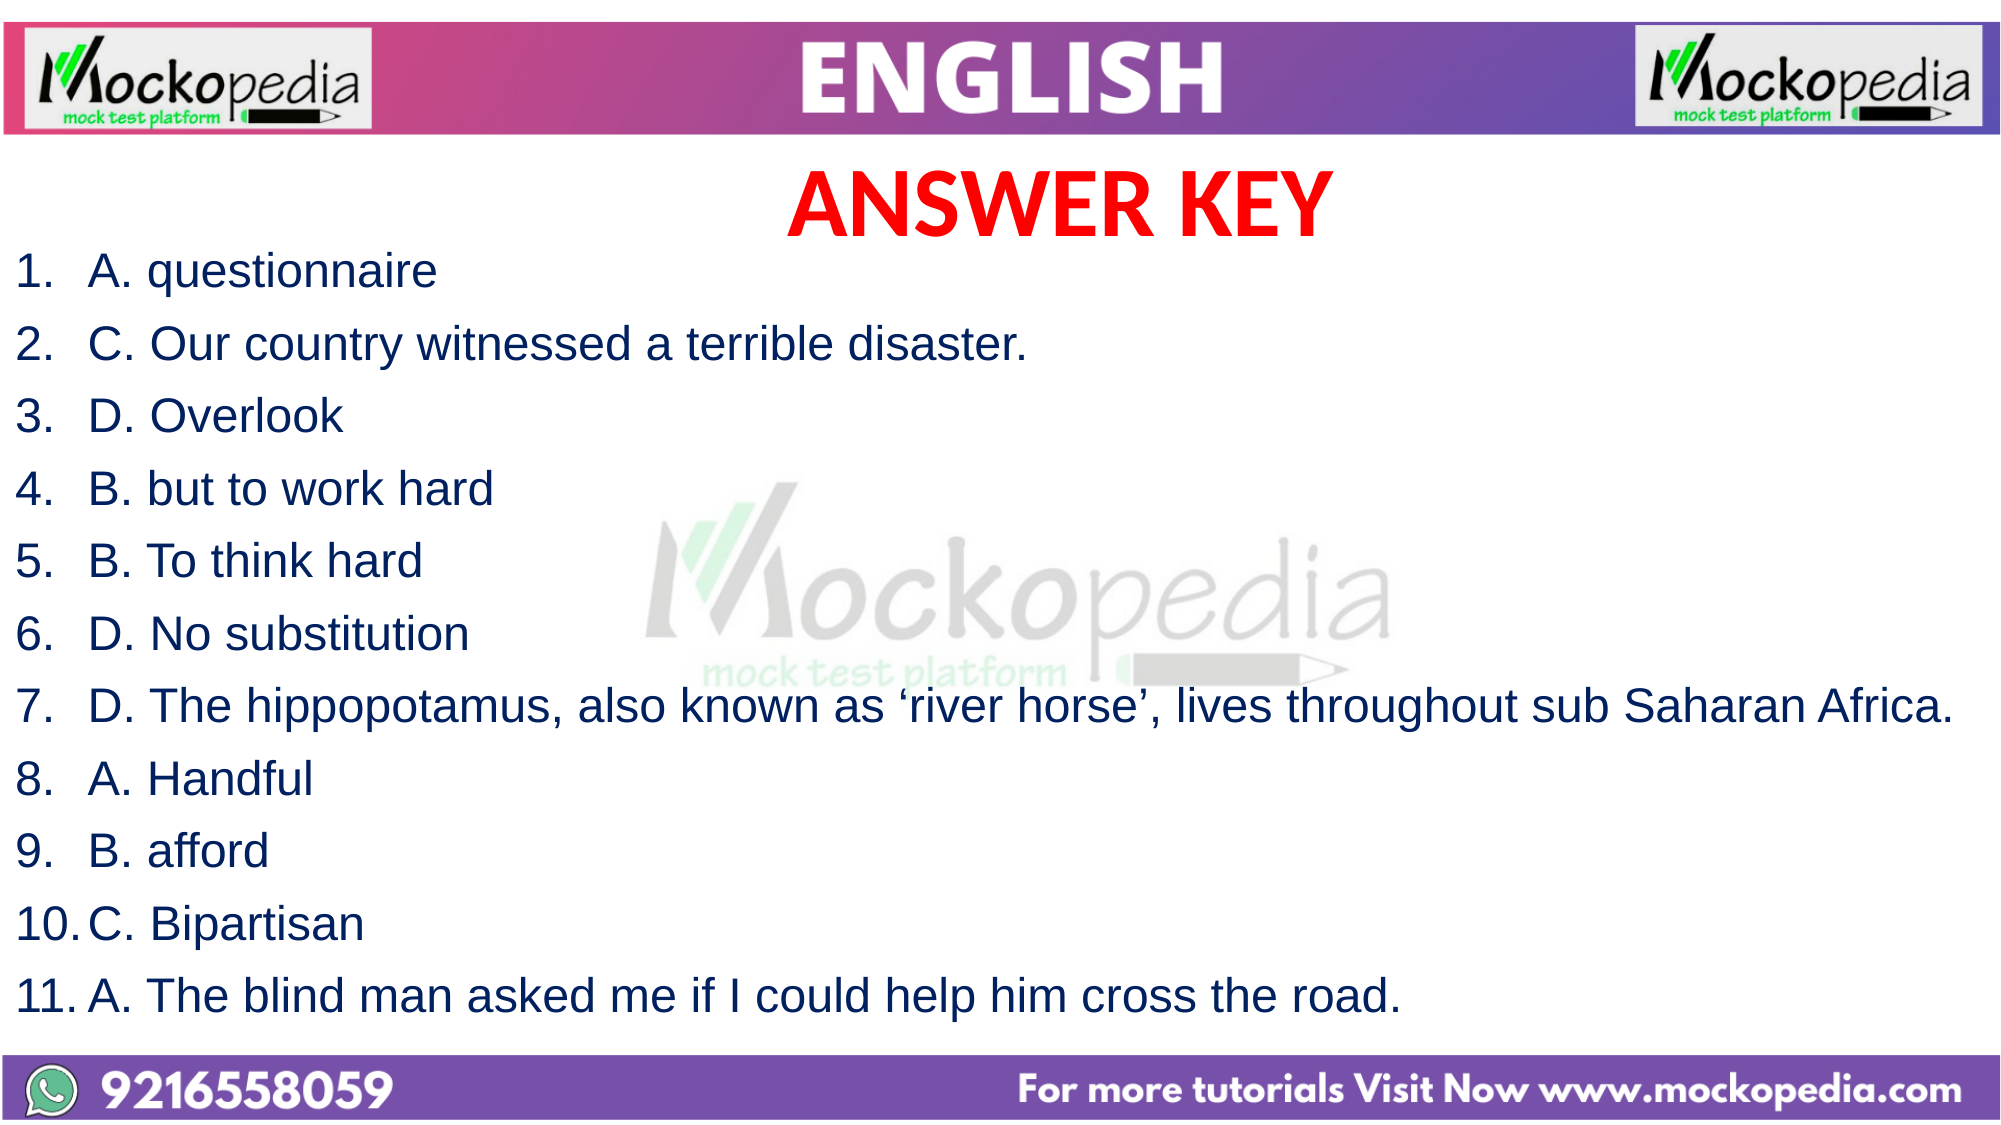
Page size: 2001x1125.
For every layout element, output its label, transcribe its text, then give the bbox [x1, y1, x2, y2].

text_box ANSWER KEY [22, 128, 1967, 264]
list A. questionnaire C. Our country witnessed a terrible disaster. D. Overlook B. but to work hard B. To think hard D. No substitution D. The hippopotamus, also known as ‘river horse’, lives throughout sub Saharan Africa. A. Handful B. afford C. Bipartisan A. The blind man asked me if I could help him cross the road. [0, 165, 1989, 1043]
picture [0, 0, 2001, 1125]
